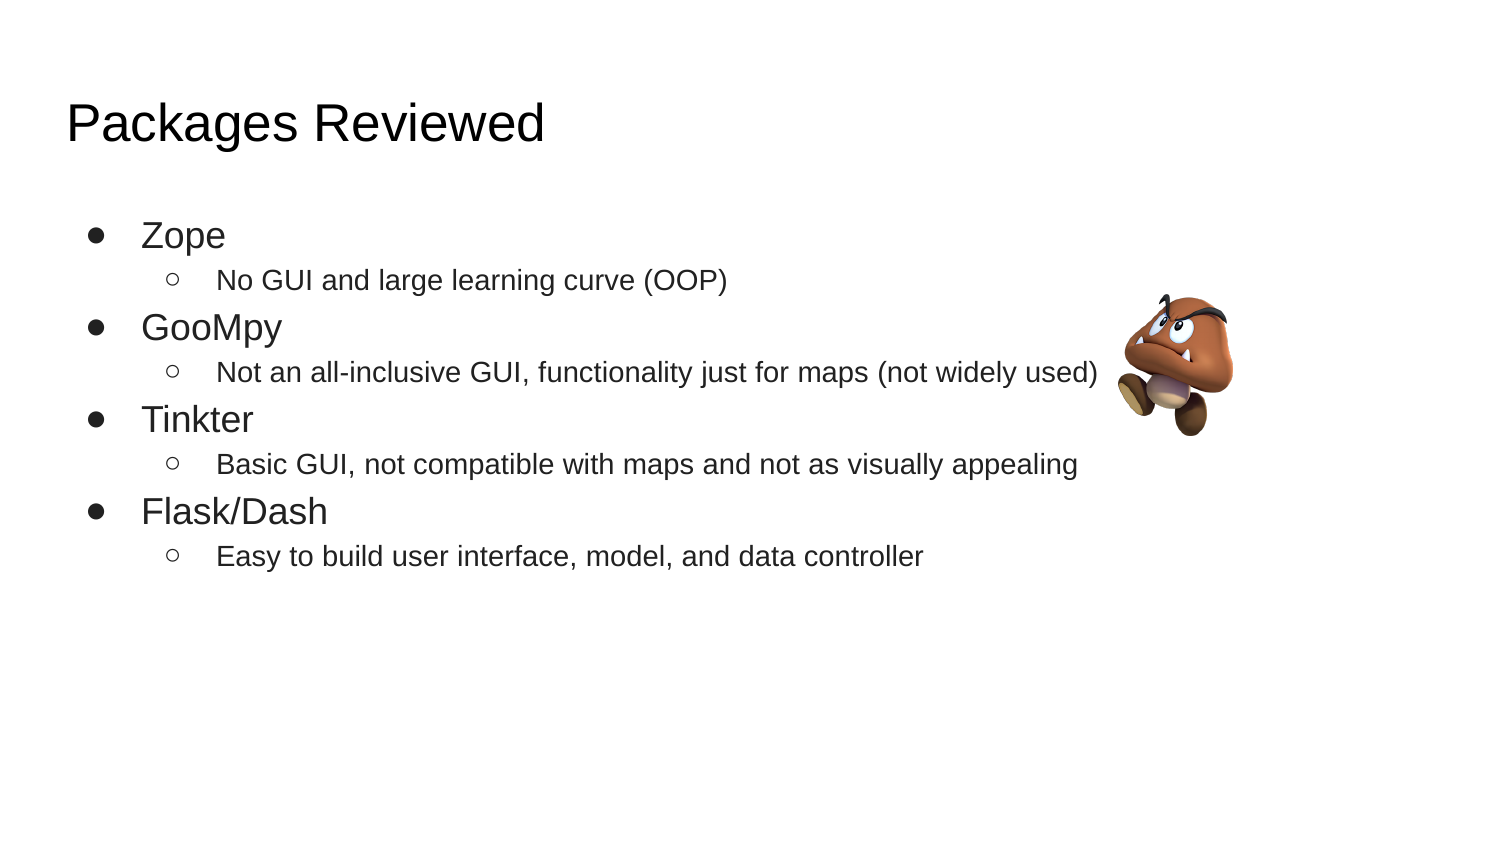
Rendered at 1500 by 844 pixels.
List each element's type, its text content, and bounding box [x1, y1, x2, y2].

title Packages Reviewed [51, 72, 1449, 167]
picture [1118, 293, 1233, 436]
list Zope No GUI and large learning curve (OOP) GooMpy Not an all-inclusive GUI, functionality just for maps (not widely used) Tinkter Basic GUI, not compatible with maps and not as visually appealing Flask/Dash Easy to build user interface, model, and data controller [51, 189, 1449, 750]
